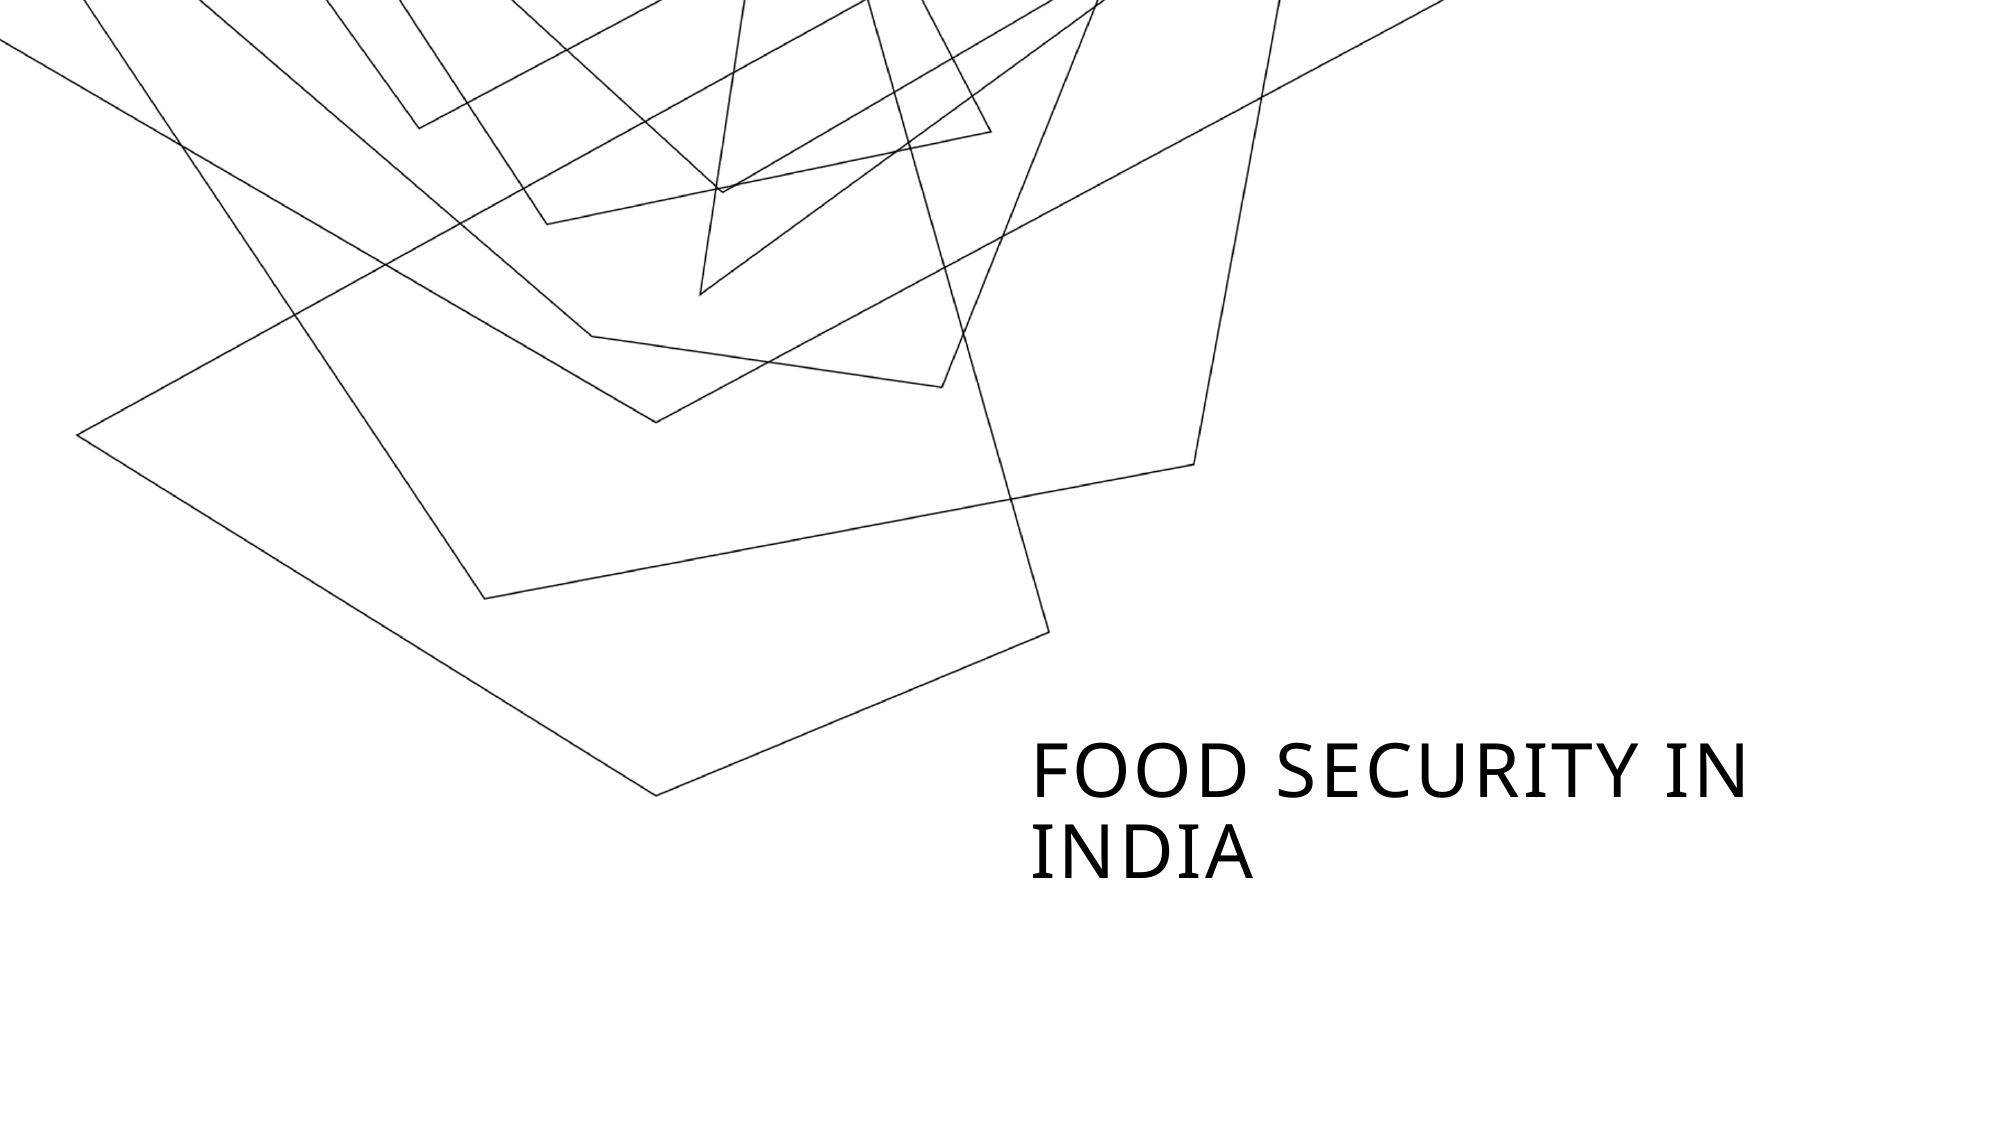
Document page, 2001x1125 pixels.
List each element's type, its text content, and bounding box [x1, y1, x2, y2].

title Food Security in India [1015, 713, 1963, 903]
picture [0, 0, 1557, 830]
